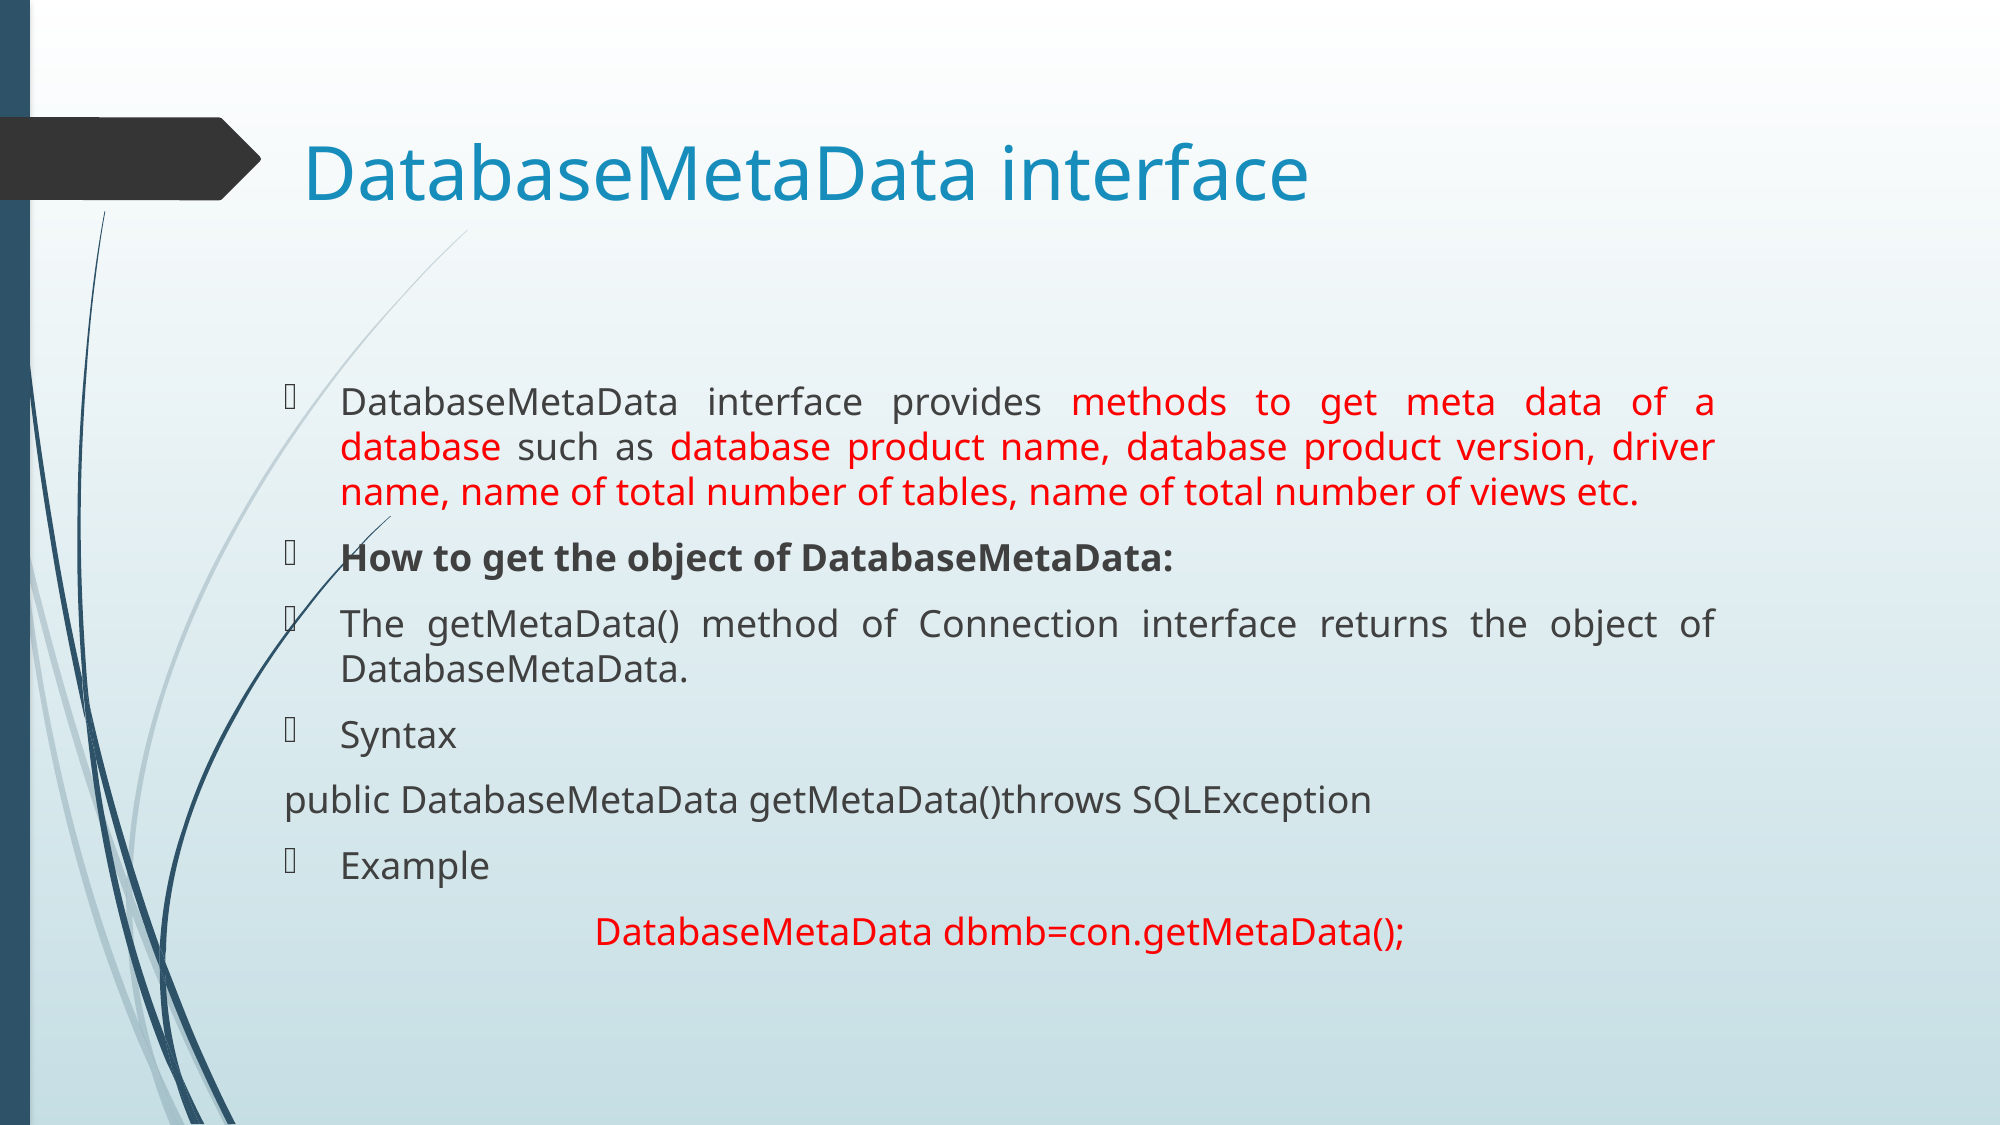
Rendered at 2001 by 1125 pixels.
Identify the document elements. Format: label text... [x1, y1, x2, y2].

title DatabaseMetaData interface [287, 117, 1750, 328]
list DatabaseMetaData interface provides methods to get meta data of a database such as database product name, database product version, driver name, name of total number of tables, name of total number of views etc. How to get the object of DatabaseMetaData: The getMetaData() method of Connection interface returns the object of DatabaseMetaData. Syntax public DatabaseMetaData getMetaData()throws SQLException Example DatabaseMetaData dbmb=con.getMetaData(); [268, 370, 1732, 991]
